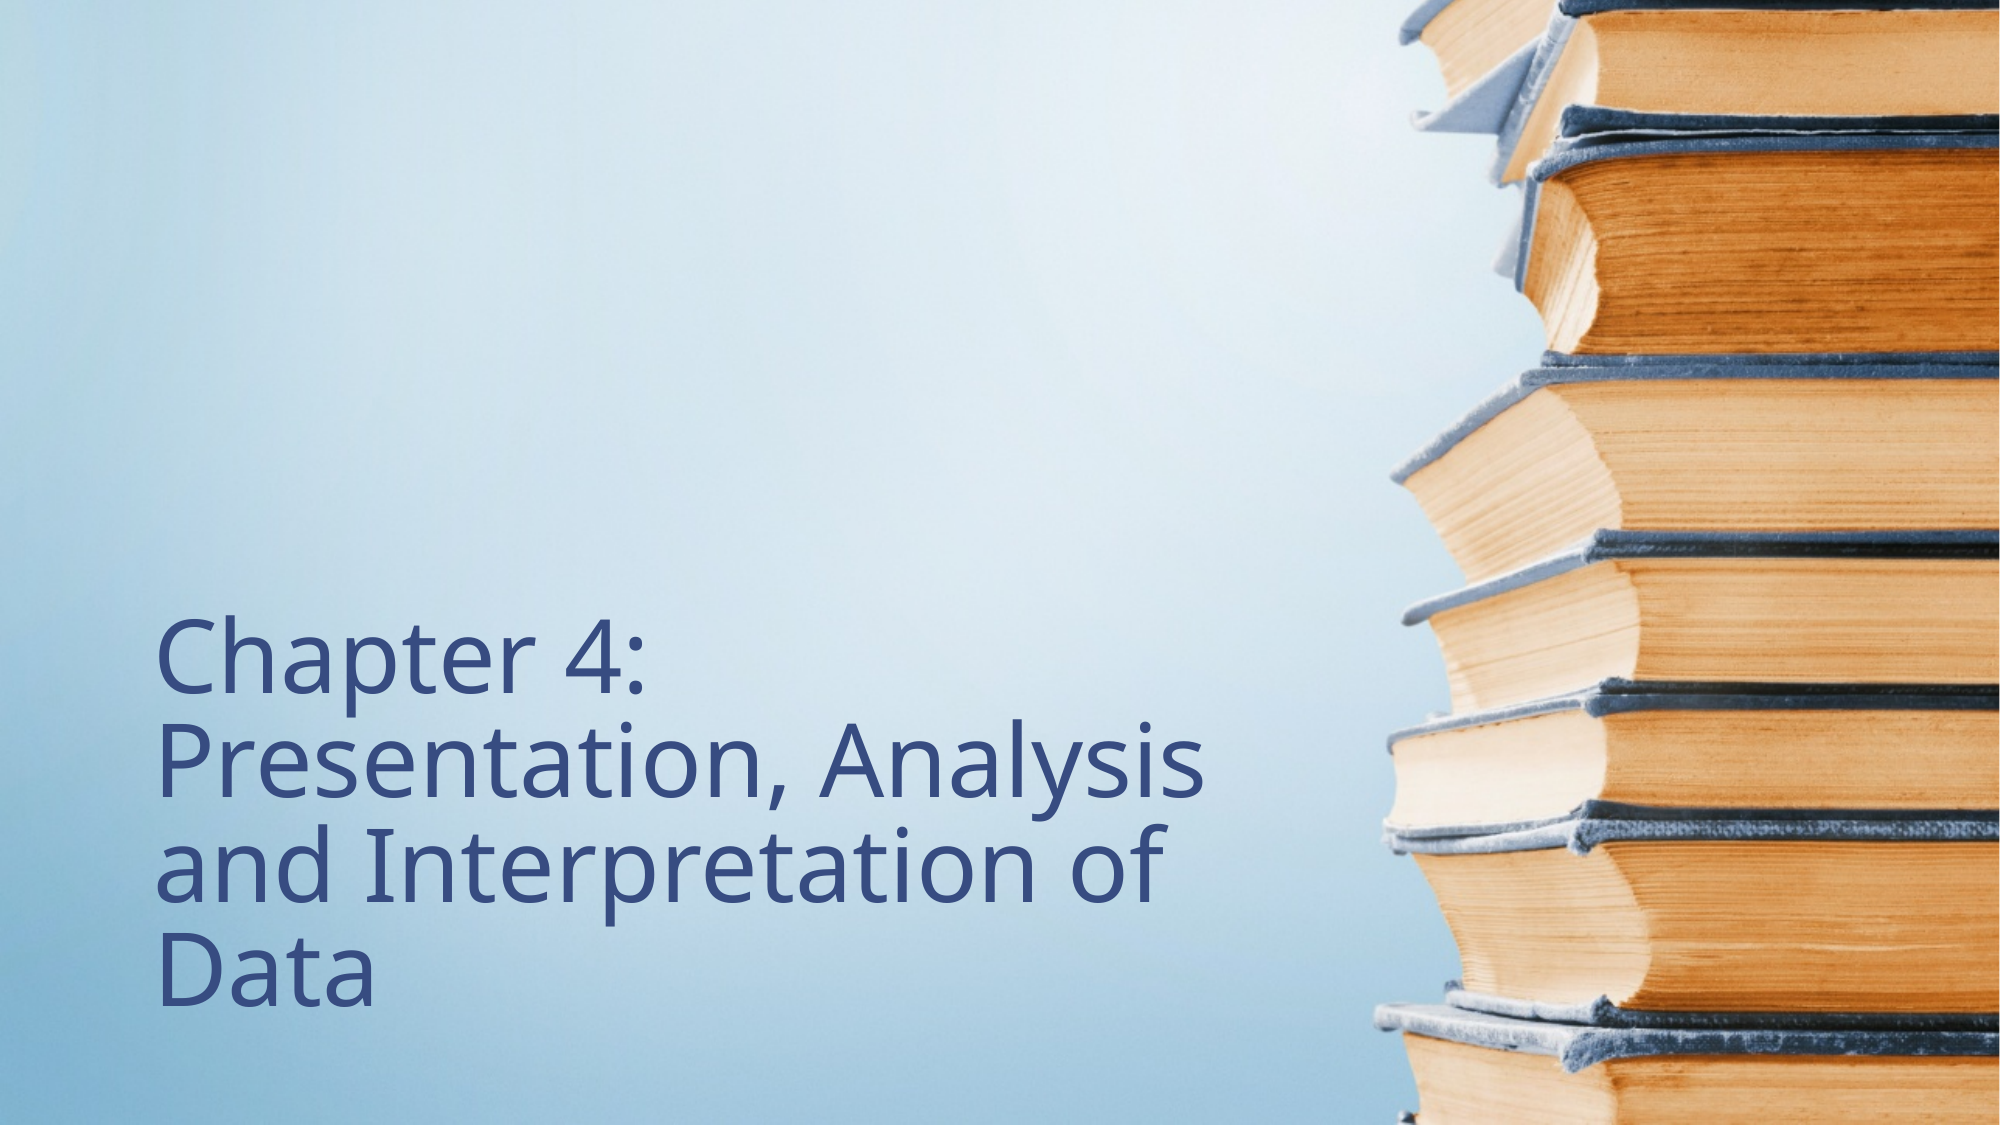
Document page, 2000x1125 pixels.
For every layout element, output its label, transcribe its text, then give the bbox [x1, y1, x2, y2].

title Chapter 4: Presentation, Analysis and Interpretation of Data [133, 600, 1283, 1046]
picture [0, 0, 2000, 1125]
